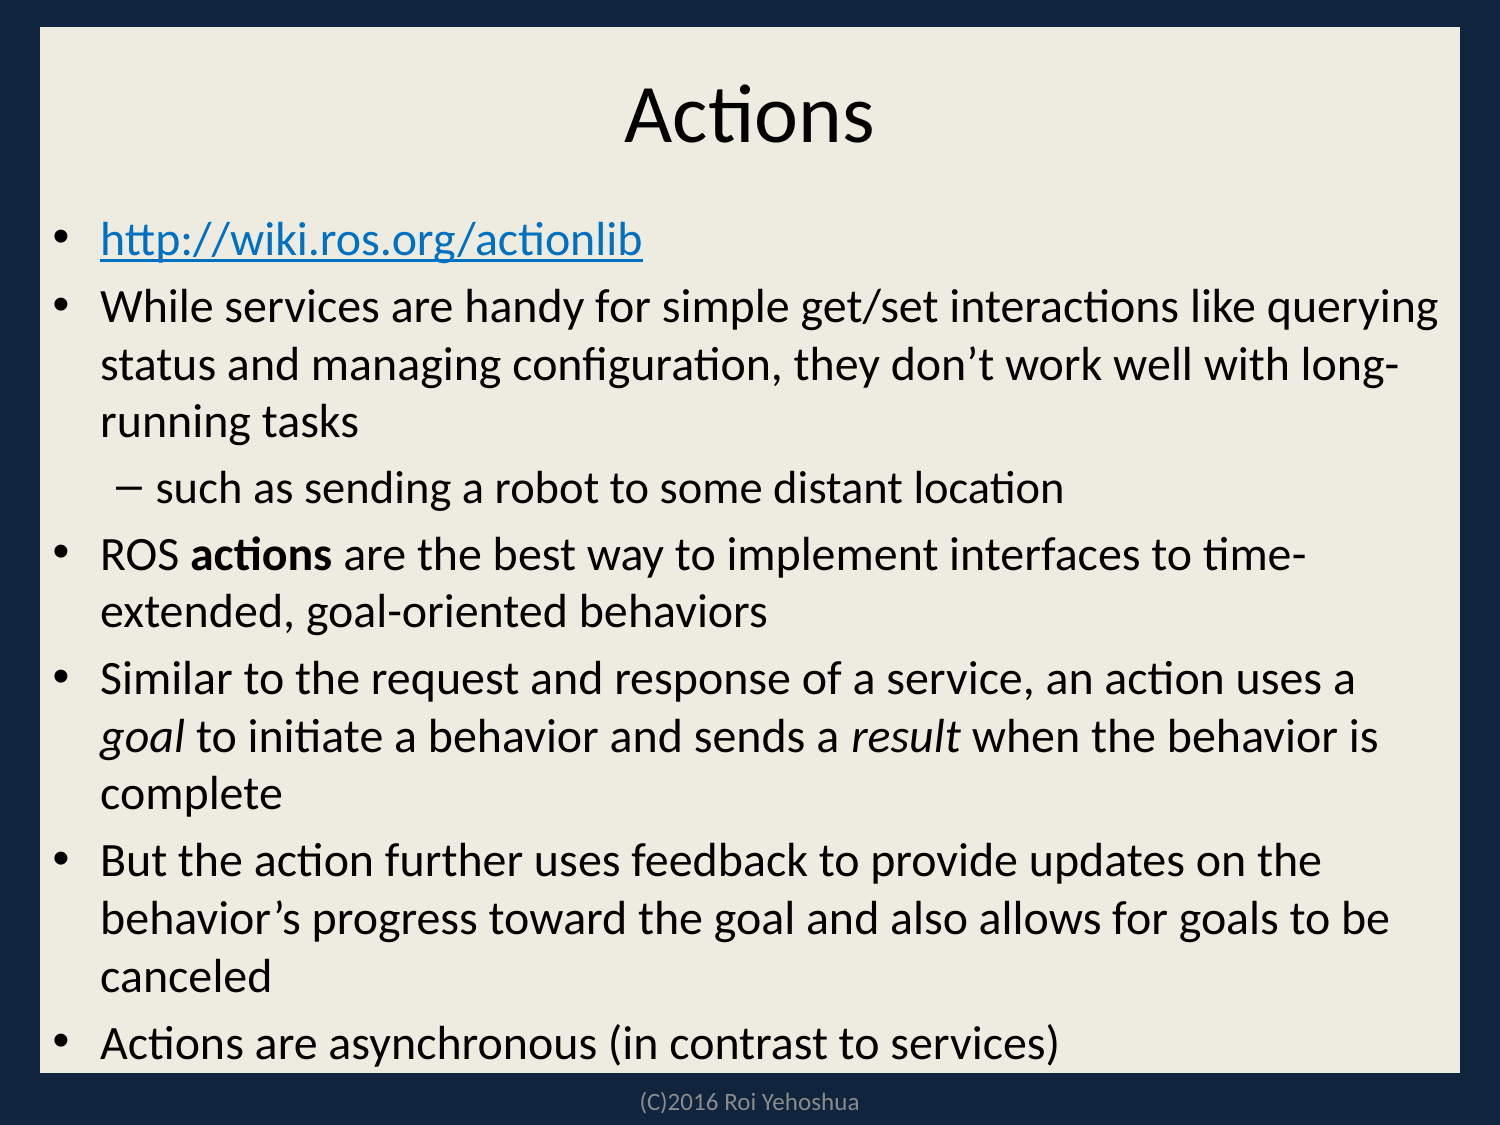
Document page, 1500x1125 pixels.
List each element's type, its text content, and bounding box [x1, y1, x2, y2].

footer (C)2016 Roi Yehoshua [512, 1074, 988, 1125]
list http://wiki.ros.org/actionlib While services are handy for simple get/set interactions like querying status and managing configuration, they don’t work well with long-running tasks such as sending a robot to some distant location ROS actions are the best way to implement interfaces to time-extended, goal-oriented behaviors Similar to the request and response of a service, an action uses a goal to initiate a behavior and sends a result when the behavior is complete But the action further uses feedback to provide updates on the behavior’s progress toward the goal and also allows for goals to be canceled Actions are asynchronous (in contrast to services) [37, 200, 1463, 1080]
title Actions [37, 31, 1463, 188]
